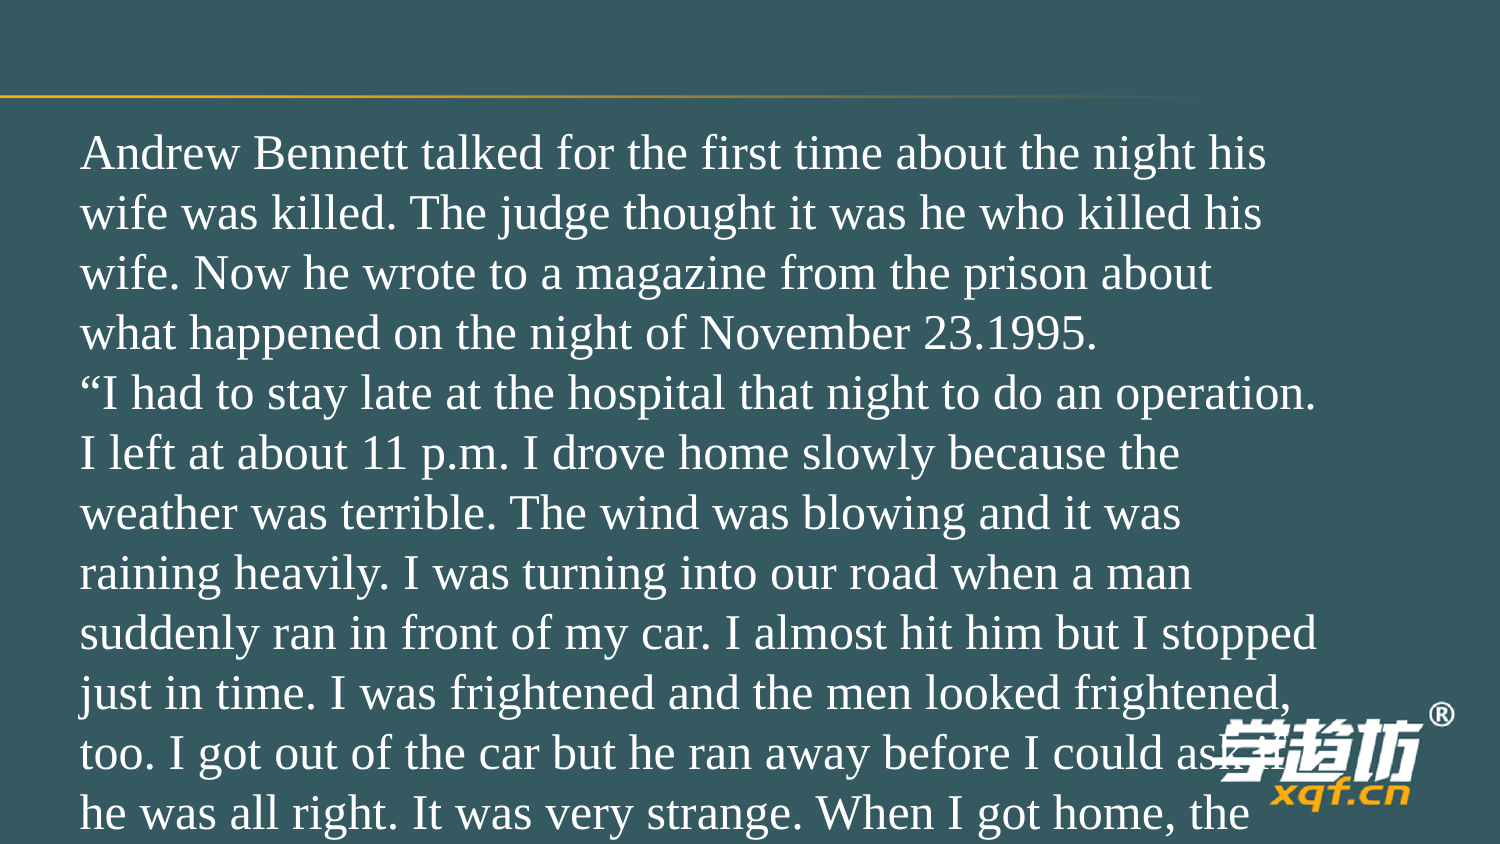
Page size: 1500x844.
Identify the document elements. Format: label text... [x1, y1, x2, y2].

picture [0, 0, 1500, 844]
text_box Andrew Bennett talked for the first time about the night his wife was killed. The judge thought it was he who killed his wife. Now he wrote to a magazine from the prison about what happened on the night of November 23.1995. “I had to stay late at the hospital that night to do an operation. I left at about 11 p.m. I drove home slowly because the weather was terrible. The wind was blowing and it was raining heavily. I was turning into our road when a man suddenly ran in front of my car. I almost hit him but I stopped just in time. I was frightened and the men looked frightened, too. I got out of the car but he ran away before I could ask if he was all right. It was very strange. When I got home, the lights were on but it was very quiet. I called to my wife but there was no answer. Then I remembered that she was out at a concert.” “I was still very upset about what happened on the road. So I went to have a bath. Then I saw that the window in the bathroom was open. This was strange because my wife always locked the doors and windows before she went out. She was afraid of burglars. When I went to close it, I found Ellen lying there, blood everywhere. I rushed over and felt for her pulse but she was dead. I sat on the floor beside her body and was too frightened to do anything.” “The next thing I knew was the sky was getting bright. I can't remember a thing about that night. In the morning I phoned the police. They arrived half an hour after I phoned them. But it seemed like a few hours. During that time I tried hard to remember anything I could about the night before. I couldn't stop thinking about the man in the road. What was he doing on that night in our quiet neighborhood? Why did he look so frightened? Why did he run away?” 1. Did Andrew Bennett write the letter at home? 2. How did Andrew Bennett succeed in avoiding (避免) a traffic accident that nearly happened? 3. What didAndrew Bennett's wife want to do that night? 4. What were the two strange things that Andrew Bennett mentioned (提到)? 5. How long did it take the police to get to Andrew Bennett's house? 6. Who do you think might be the murderer (杀人犯)? Give at least two reasons. [64, 67, 1335, 844]
